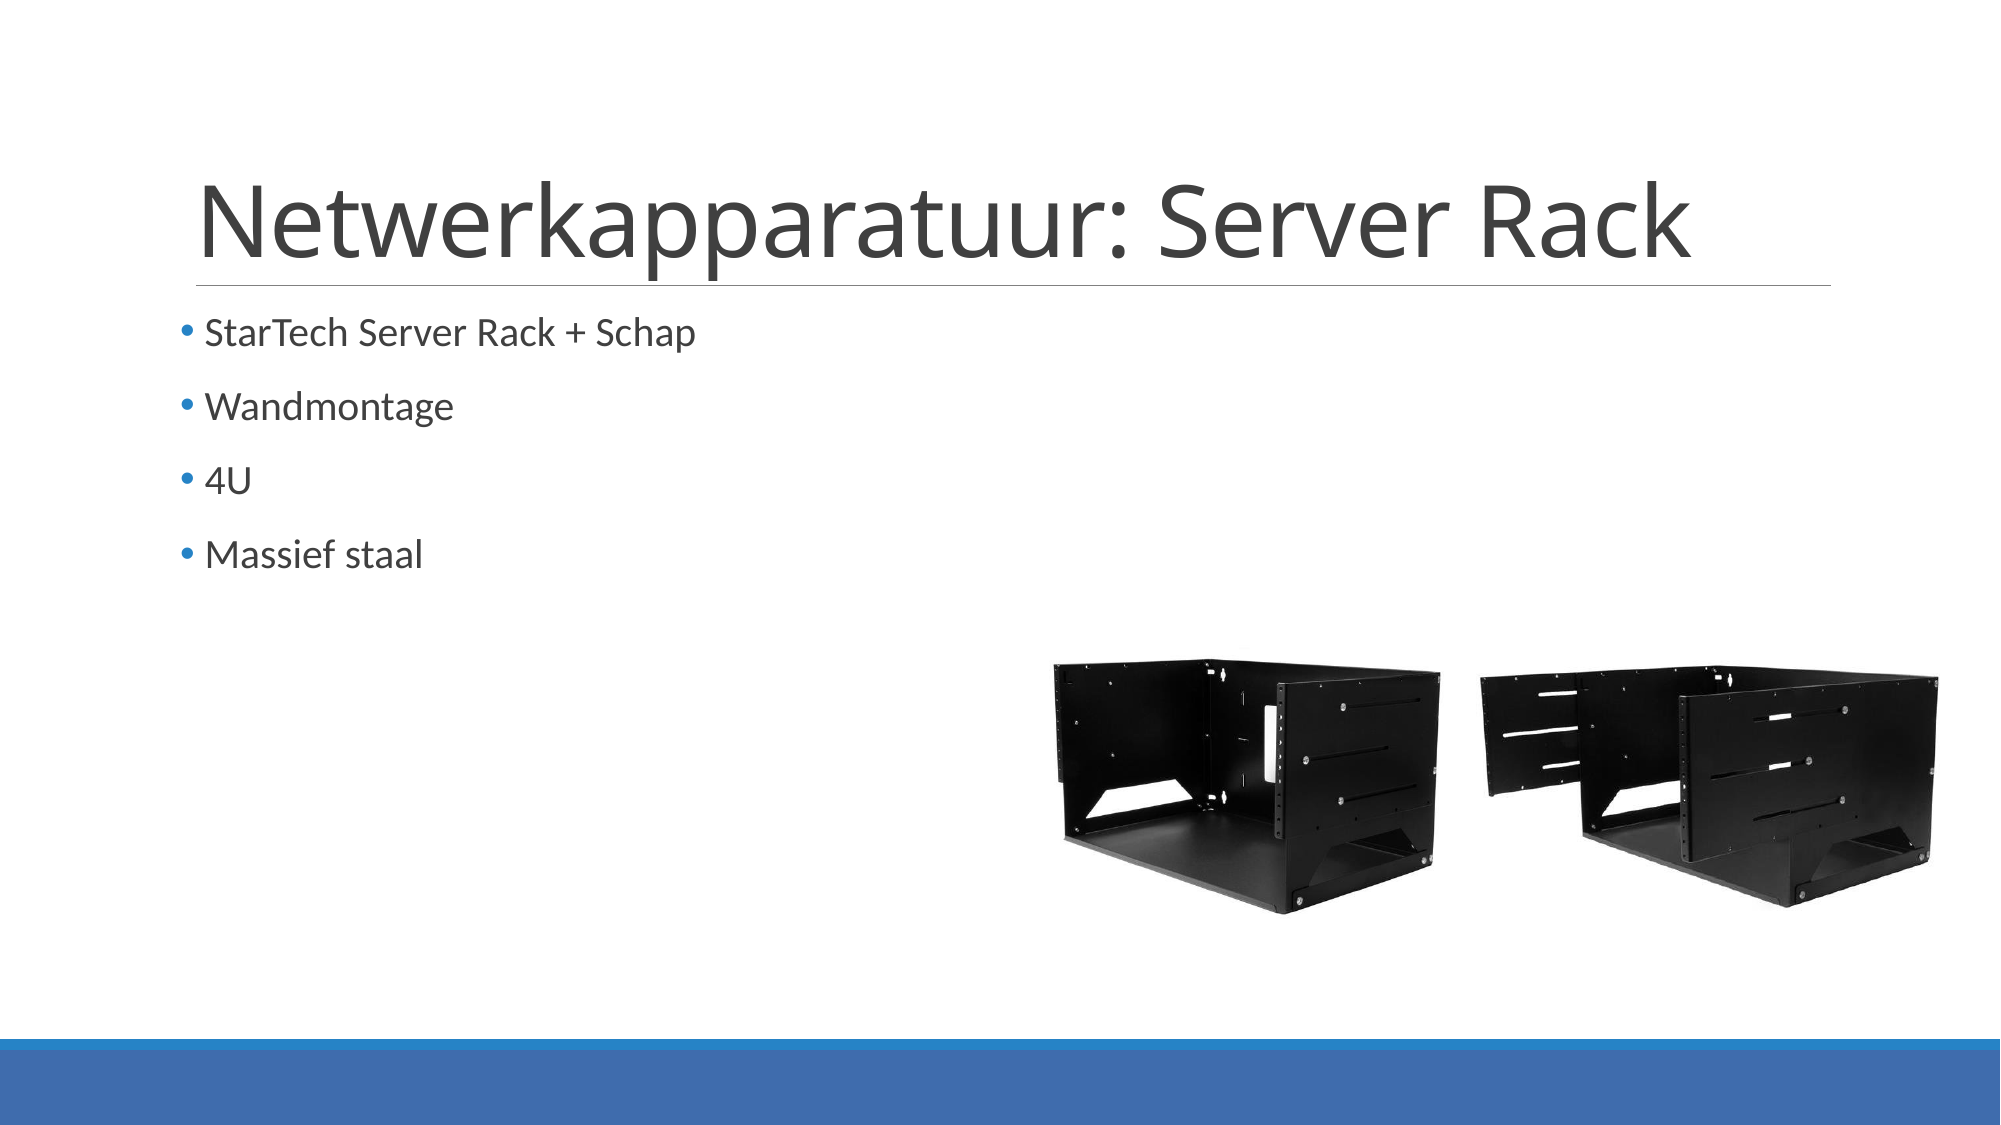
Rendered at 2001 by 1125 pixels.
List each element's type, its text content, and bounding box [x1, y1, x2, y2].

picture [1475, 546, 1946, 1017]
list StarTech Server Rack + Schap Wandmontage 4U Massief staal [180, 302, 1830, 963]
picture [1048, 576, 1445, 972]
title Netwerkapparatuur: Server Rack [180, 47, 1830, 285]
